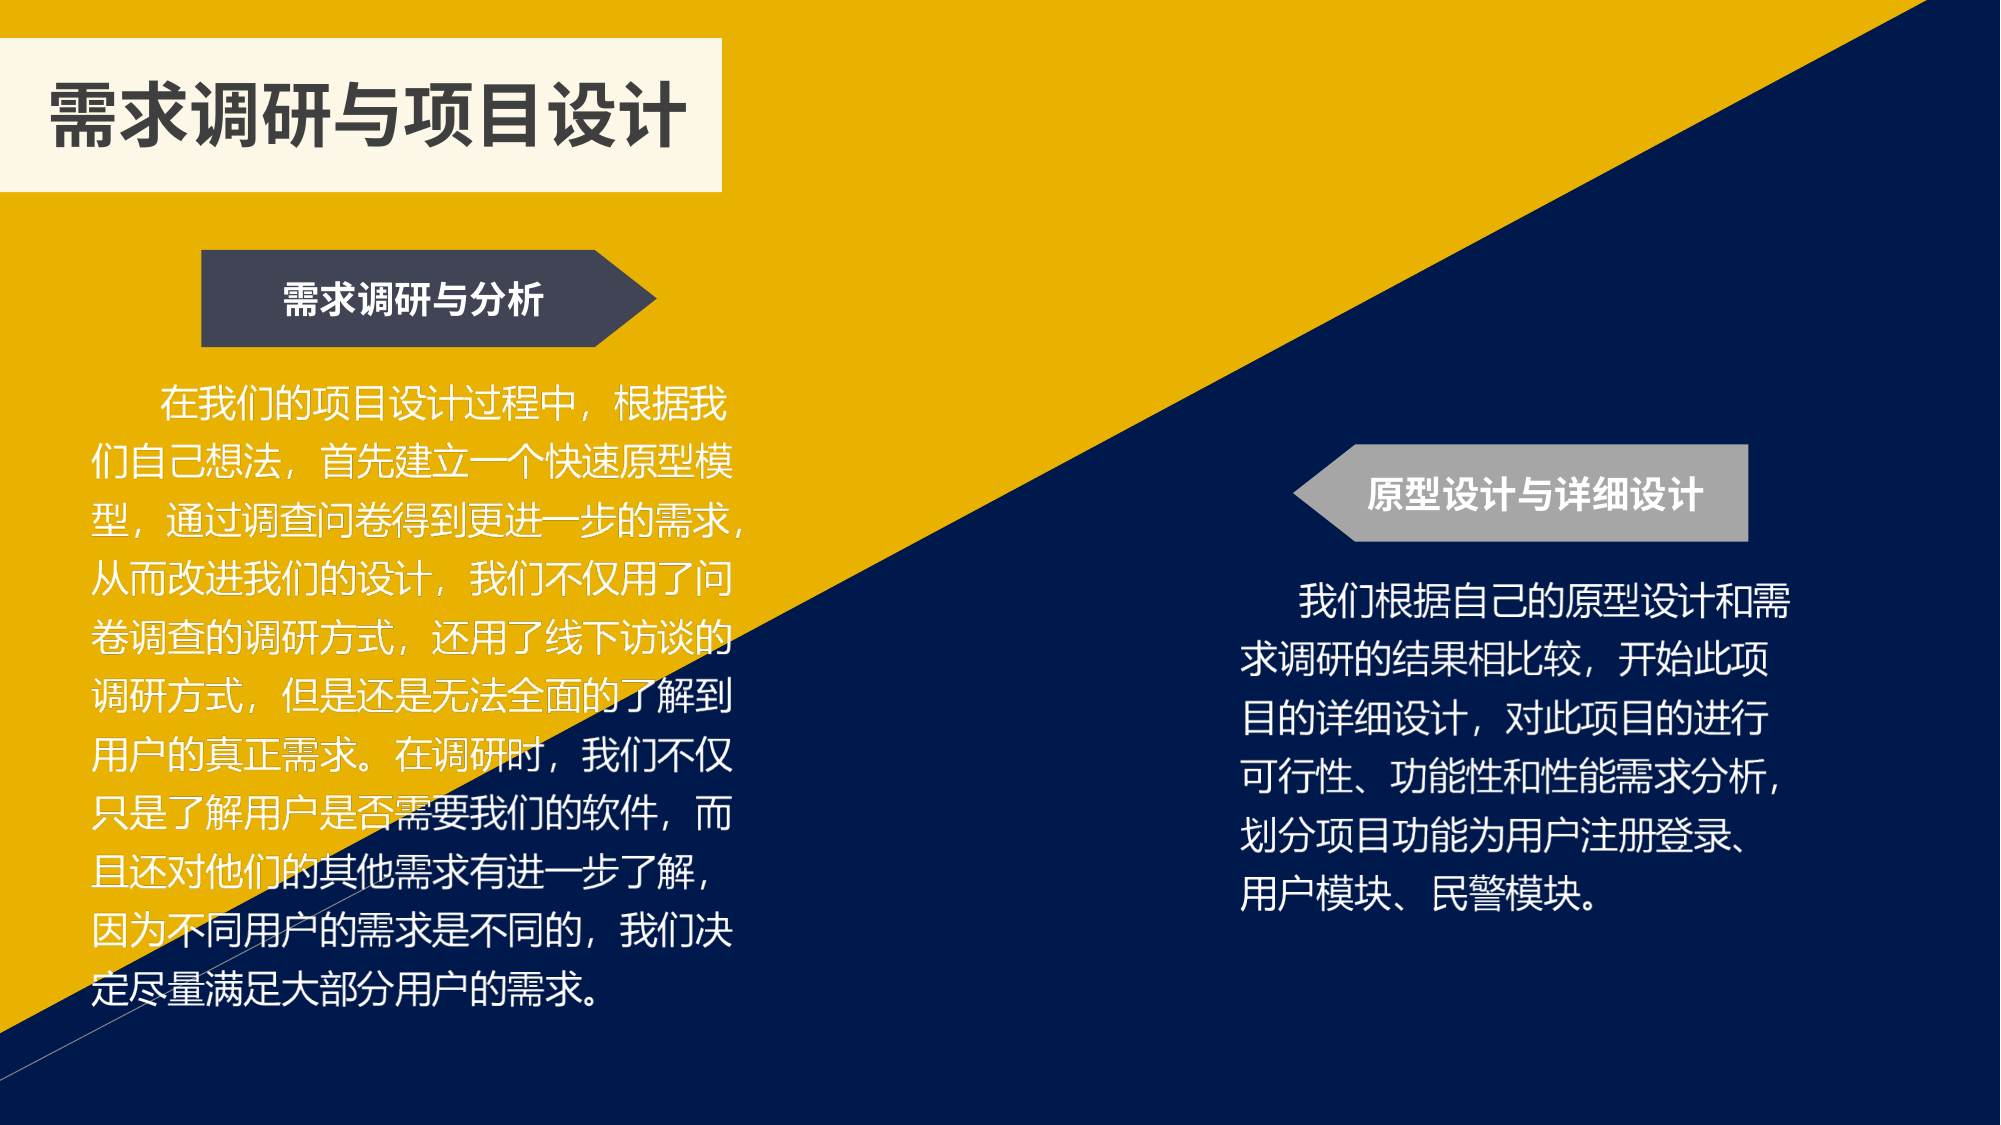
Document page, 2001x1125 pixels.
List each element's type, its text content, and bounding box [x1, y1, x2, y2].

text_box 原型设计与详细设计 [1293, 444, 1749, 542]
title 需求调研与项目设计 [0, 38, 722, 193]
picture [1216, 562, 1826, 939]
picture [68, 364, 790, 1035]
text_box 需求调研与分析 [201, 249, 657, 348]
